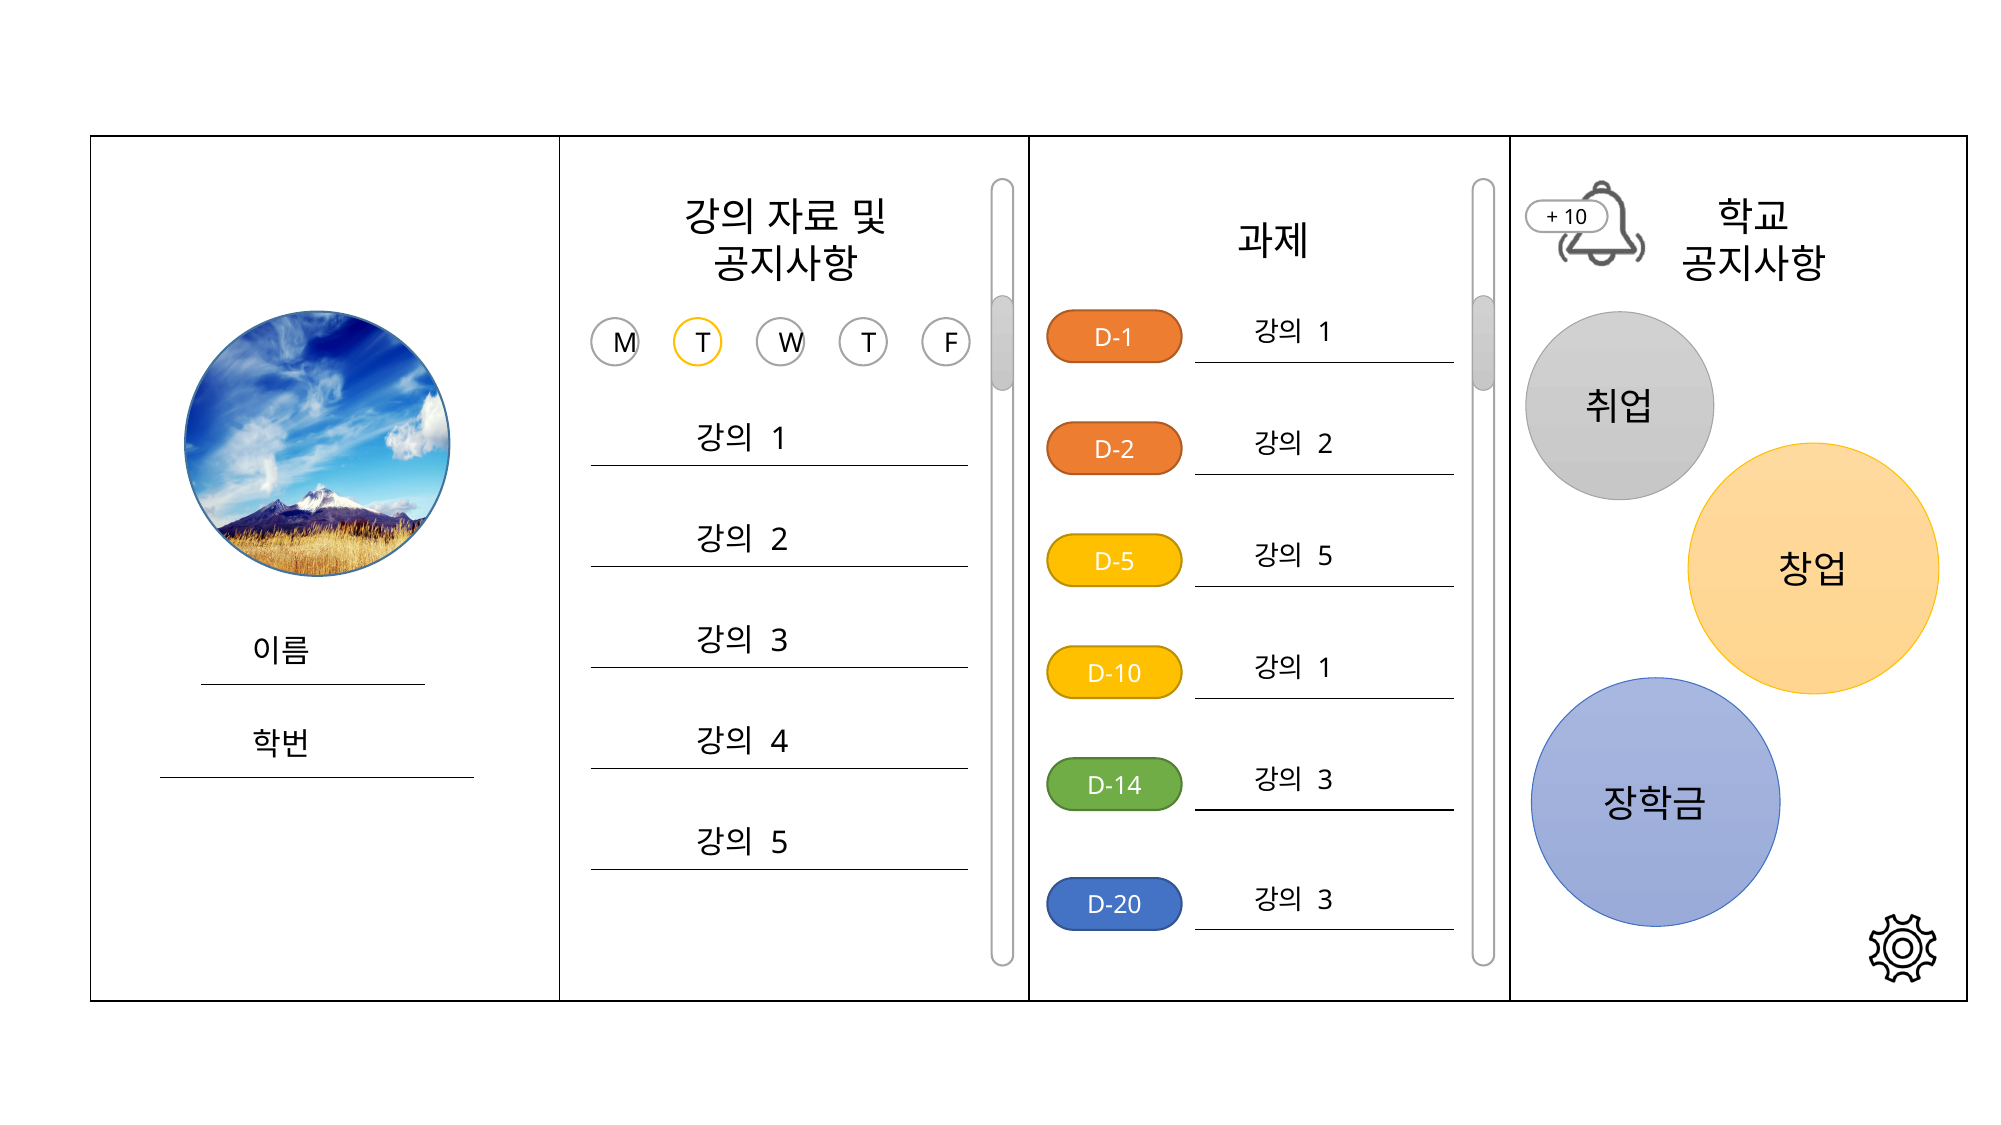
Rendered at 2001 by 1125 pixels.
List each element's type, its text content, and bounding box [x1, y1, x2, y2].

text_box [991, 179, 1014, 966]
text_box 이름 [237, 624, 392, 677]
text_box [1047, 531, 1455, 587]
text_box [1047, 307, 1455, 363]
table_header [560, 137, 1028, 1000]
text_box 과제 [1222, 208, 1325, 271]
table_header [1511, 137, 1966, 1000]
text_box W [755, 317, 806, 367]
text_box 창업 [1687, 442, 1940, 695]
text_box T [838, 317, 888, 367]
text_box F [921, 317, 971, 367]
table_header [91, 137, 559, 1000]
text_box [590, 512, 969, 567]
table_header [1030, 137, 1509, 1000]
text_box M [590, 317, 640, 367]
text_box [1047, 697, 1455, 810]
text_box [184, 310, 451, 577]
text_box 취업 [1525, 311, 1715, 501]
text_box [1047, 419, 1455, 475]
text_box 학번 [237, 717, 392, 770]
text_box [1047, 643, 1405, 697]
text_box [1525, 172, 1655, 275]
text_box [590, 815, 969, 870]
text_box 장학금 [1530, 677, 1781, 927]
text_box 학교 공지사항 [1666, 184, 1842, 295]
picture [1866, 911, 1939, 985]
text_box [1047, 874, 1455, 930]
text_box T [673, 317, 723, 367]
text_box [590, 411, 969, 466]
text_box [1472, 179, 1495, 966]
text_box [590, 613, 969, 668]
text_box 강의 자료 및 공지사항 [669, 184, 903, 295]
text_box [590, 714, 969, 769]
